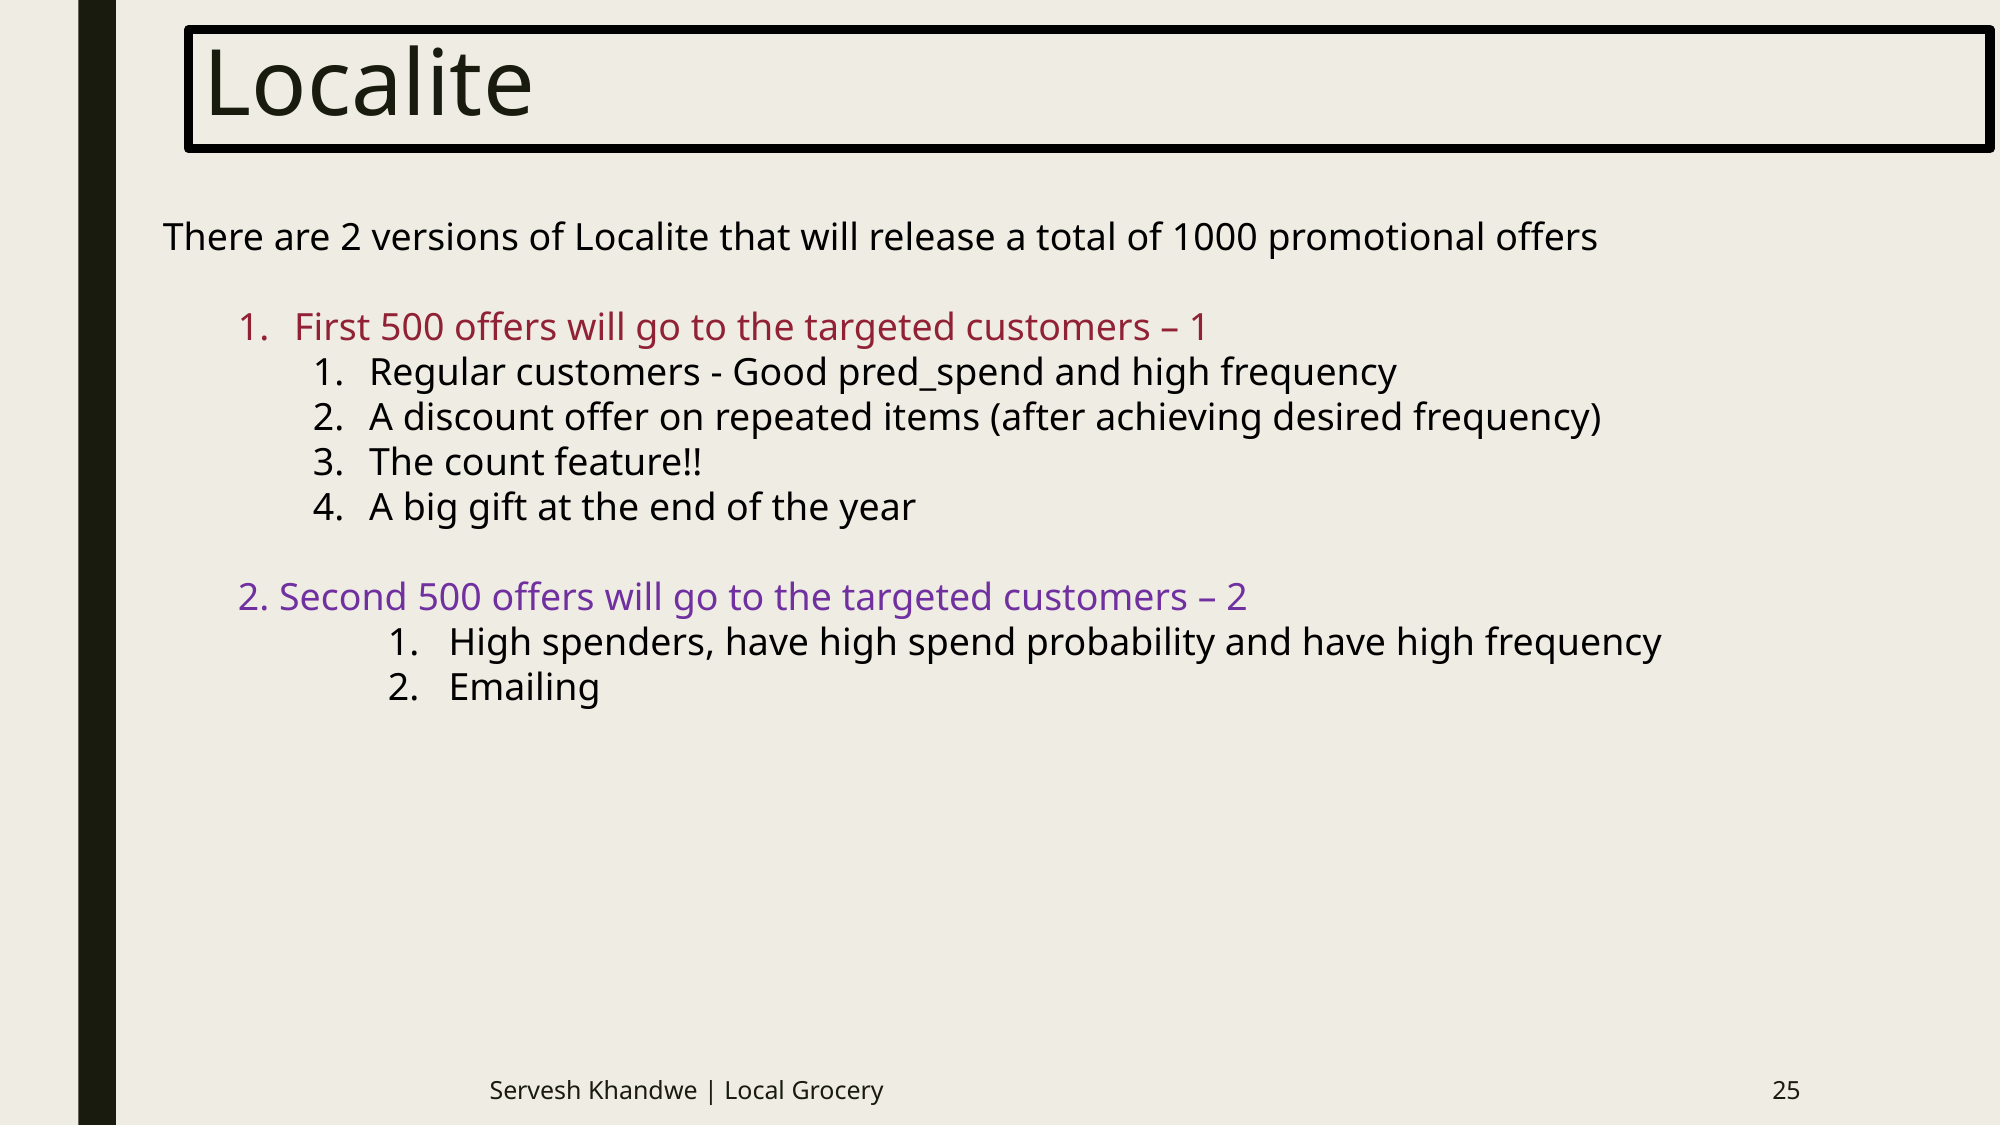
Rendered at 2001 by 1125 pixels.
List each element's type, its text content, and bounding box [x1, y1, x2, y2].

text_box There are 2 versions of Localite that will release a total of 1000 promotional offers First 500 offers will go to the targeted customers – 1 Regular customers - Good pred_spend and high frequency A discount offer on repeated items (after achieving desired frequency) The count feature!! A big gift at the end of the year 2. Second 500 offers will go to the targeted customers – 2 1. High spenders, have high spend probability and have high frequency 2. Emailing [148, 205, 1698, 716]
title Localite [188, 29, 1991, 149]
slide_number 25 [1553, 1058, 1816, 1125]
footer Servesh Khandwe | Local Grocery [474, 1058, 1505, 1125]
